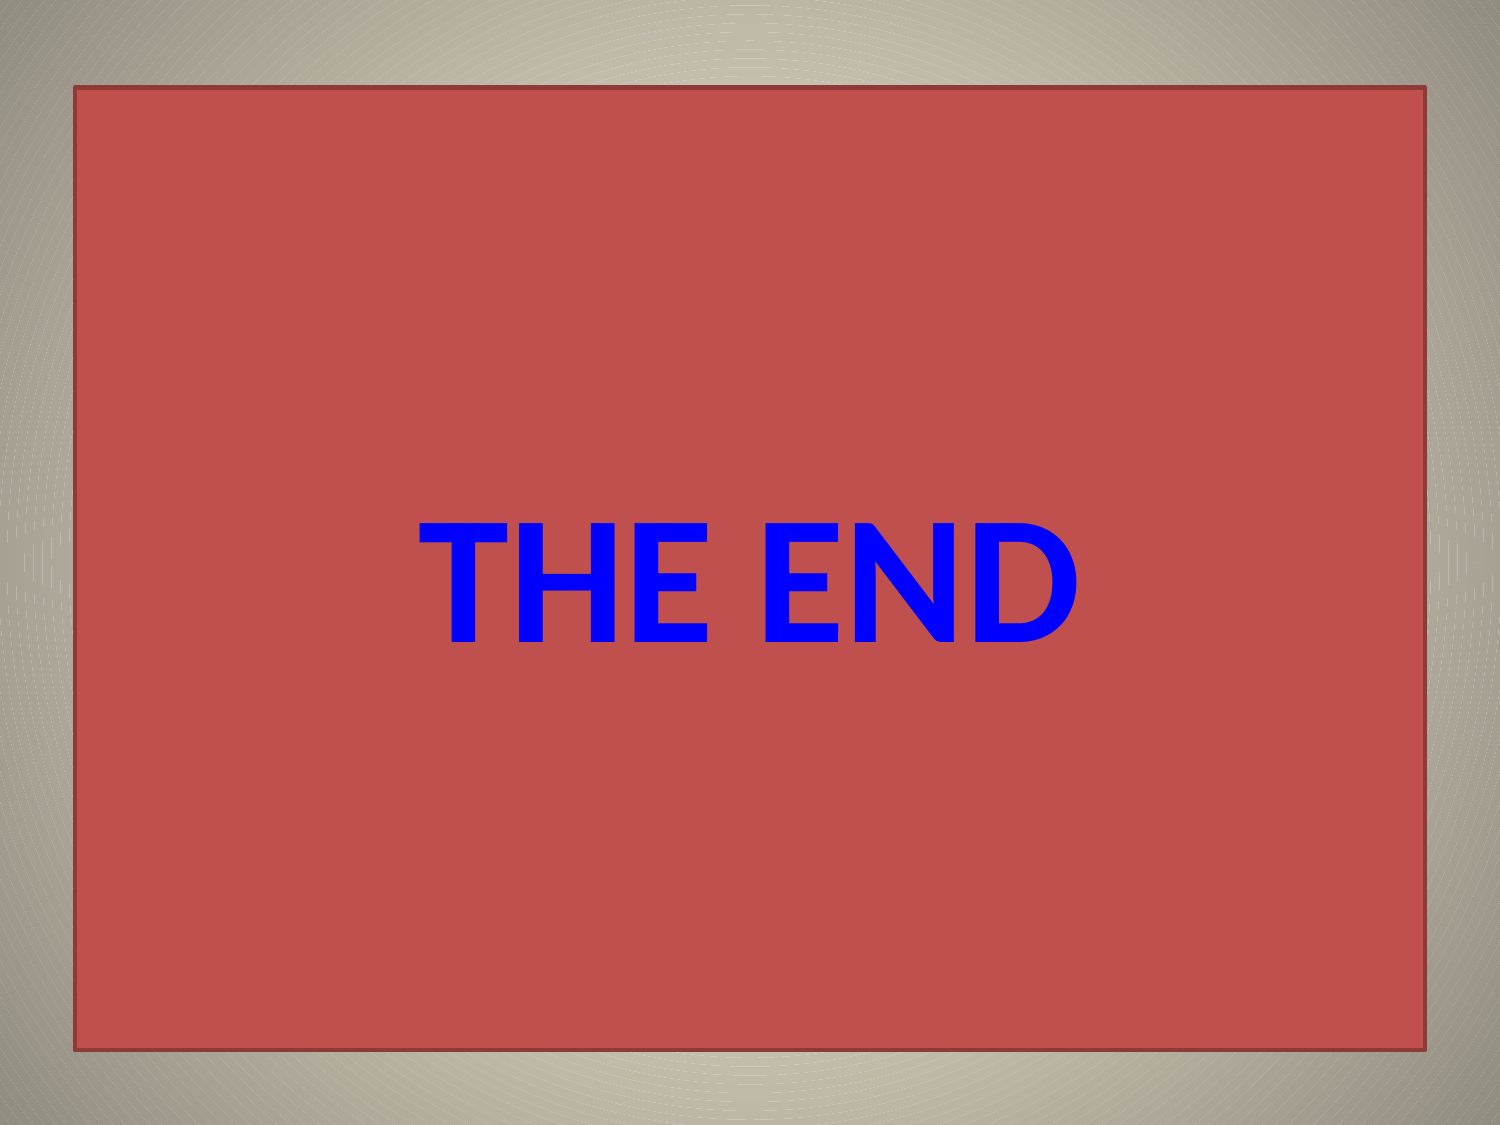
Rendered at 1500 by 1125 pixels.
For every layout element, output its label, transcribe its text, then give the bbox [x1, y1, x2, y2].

title THE END [73, 85, 1427, 1052]
